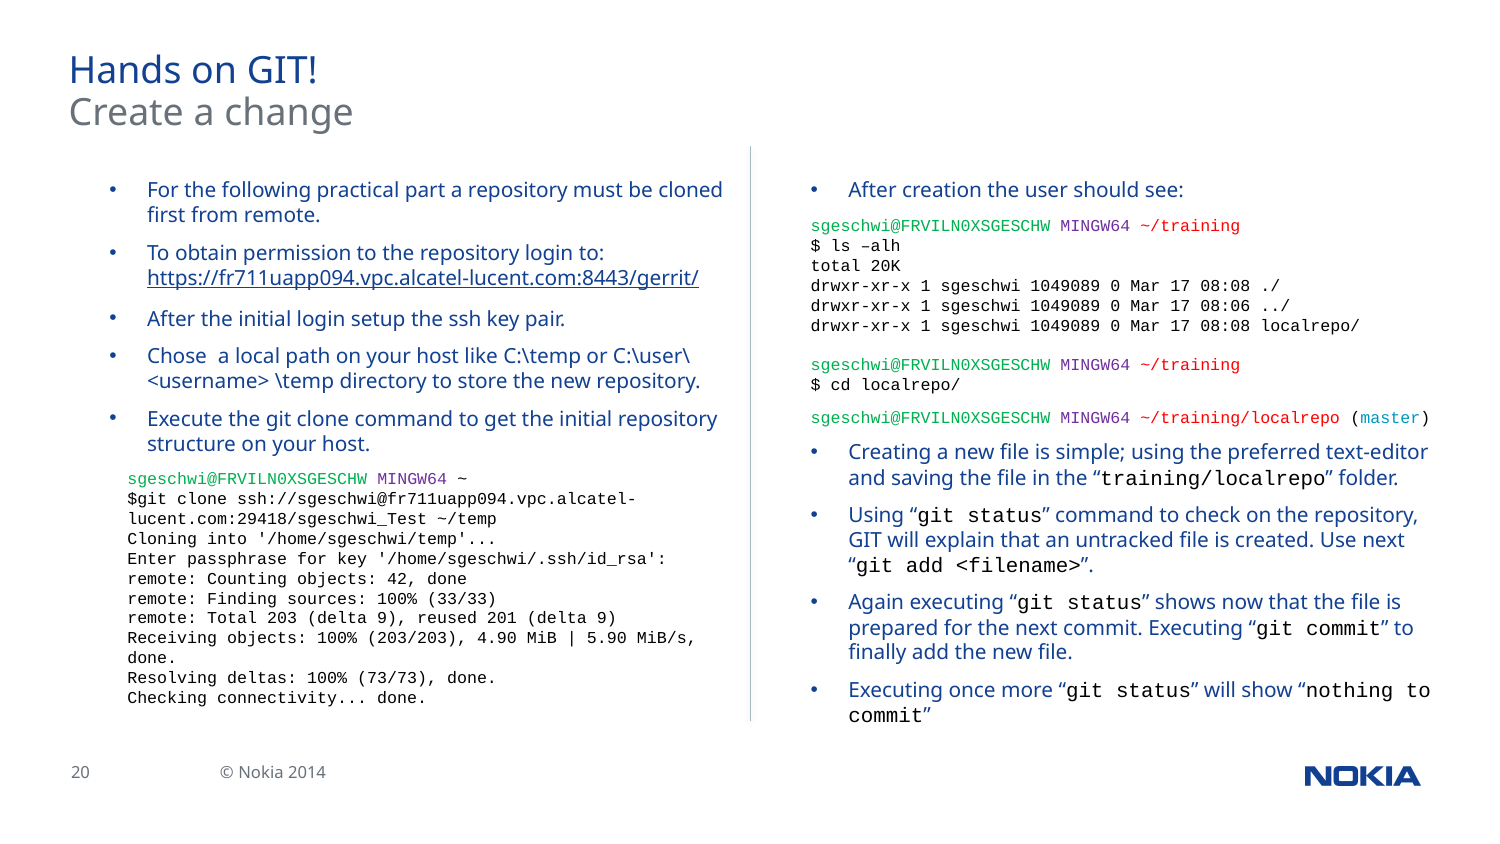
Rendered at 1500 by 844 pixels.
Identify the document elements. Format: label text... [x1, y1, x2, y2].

picture [1305, 766, 1421, 786]
title Hands on GIT! [68, 45, 1419, 87]
list Create a change [68, 87, 1419, 138]
text_box After creation the user should see: sgeschwi@FRVILN0XSGESCHW MINGW64 ~/training $ ls –alh total 20K drwxr-xr-x 1 sgeschwi 1049089 0 Mar 17 08:08 ./ drwxr-xr-x 1 sgeschwi 1049089 0 Mar 17 08:06 ../ drwxr-xr-x 1 sgeschwi 1049089 0 Mar 17 08:08 localrepo/ sgeschwi@FRVILN0XSGESCHW MINGW64 ~/training $ cd localrepo/ sgeschwi@FRVILN0XSGESCHW MINGW64 ~/training/localrepo (master) Creating a new file is simple; using the preferred text-editor and saving the file in the “training/localrepo” folder. Using “git status” command to check on the repository, GIT will explain that an untracked file is created. Use next “git add <filename>”. Again executing “git status” shows now that the file is prepared for the next commit. Executing “git commit” to finally add the new file. Executing once more “git status” will show “nothing to commit” [795, 169, 1458, 728]
text_box For the following practical part a repository must be cloned first from remote. To obtain permission to the repository login to: https://fr711uapp094.vpc.alcatel-lucent.com:8443/gerrit/ After the initial login setup the ssh key pair. Chose a local path on your host like C:\temp or C:\user\<username> \temp directory to store the new repository. Execute the git clone command to get the initial repository structure on your host. sgeschwi@FRVILN0XSGESCHW MINGW64 ~ $git clone ssh://sgeschwi@fr711uapp094.vpc.alcatel-lucent.com:29418/sgeschwi_Test ~/temp Cloning into '/home/sgeschwi/temp'... Enter passphrase for key '/home/sgeschwi/.ssh/id_rsa': remote: Counting objects: 42, done remote: Finding sources: 100% (33/33) remote: Total 203 (delta 9), reused 201 (delta 9) Receiving objects: 100% (203/203), 4.90 MiB | 5.90 MiB/s, done. Resolving deltas: 100% (73/73), done. Checking connectivity... done. [94, 169, 745, 714]
